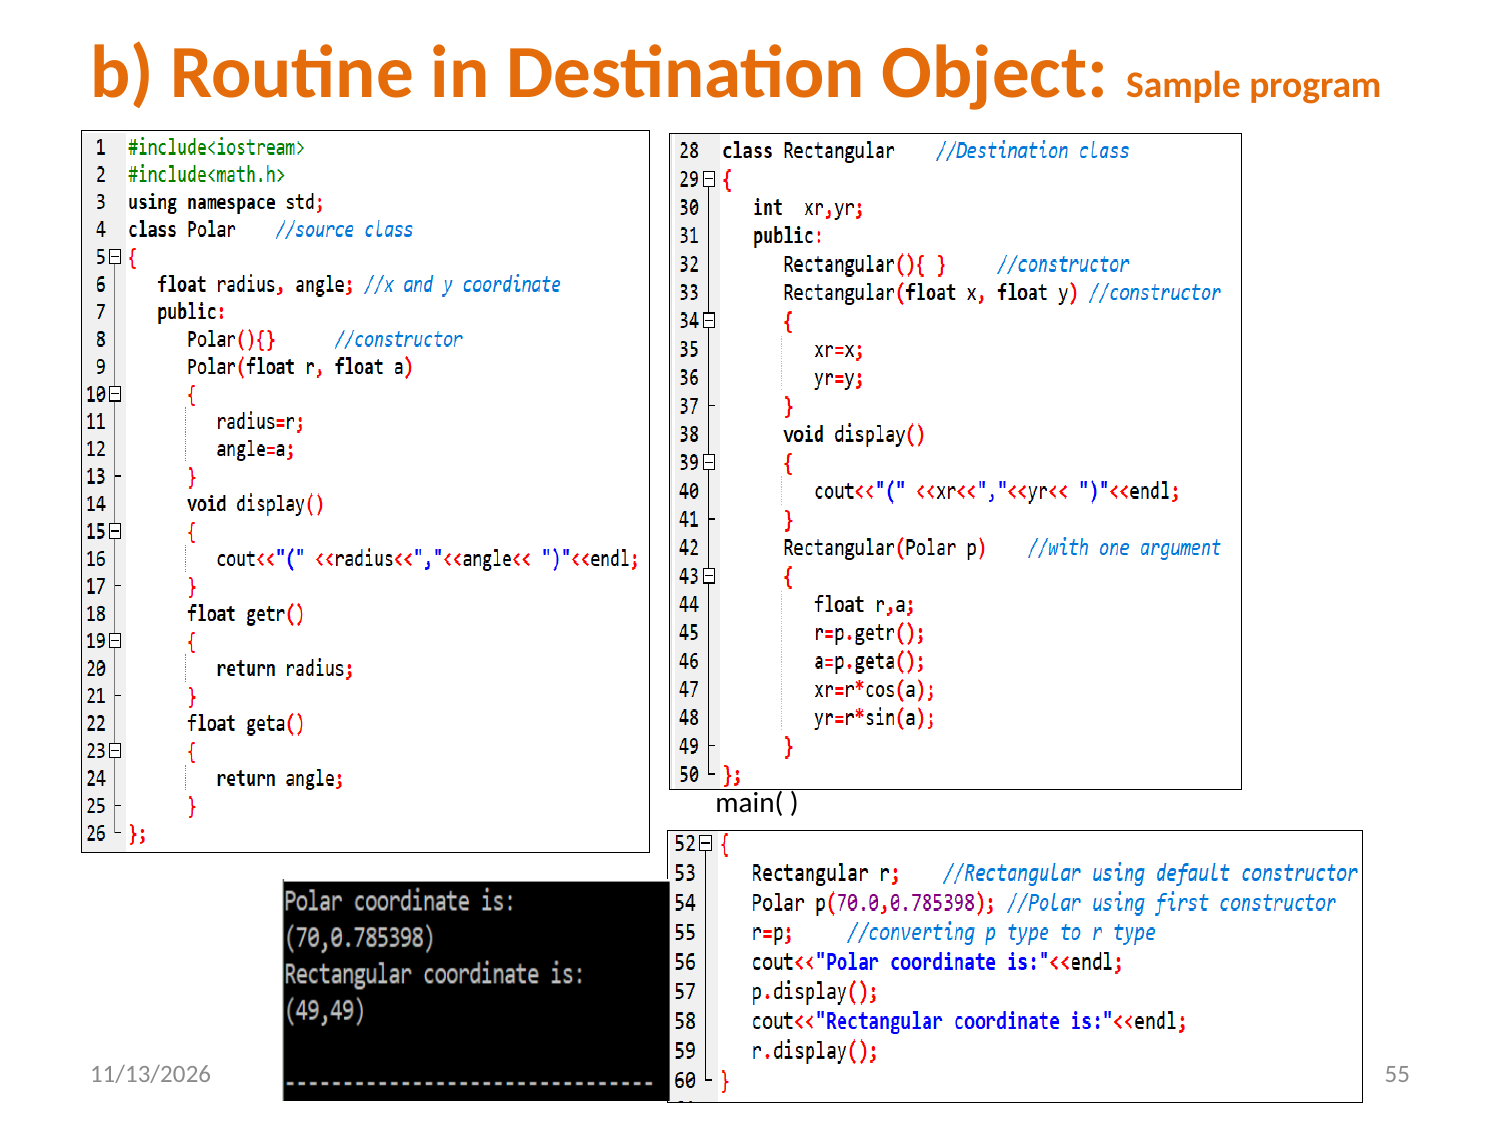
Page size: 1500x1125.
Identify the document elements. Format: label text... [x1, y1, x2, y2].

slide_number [75, 1042, 277, 1103]
picture [281, 829, 1363, 1104]
text_box main( ) [700, 798, 814, 826]
slide_number 55 [1366, 1042, 1425, 1103]
title b) Routine in Destination Object: Sample program [75, 22, 1425, 113]
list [669, 132, 1242, 790]
picture [81, 130, 651, 853]
